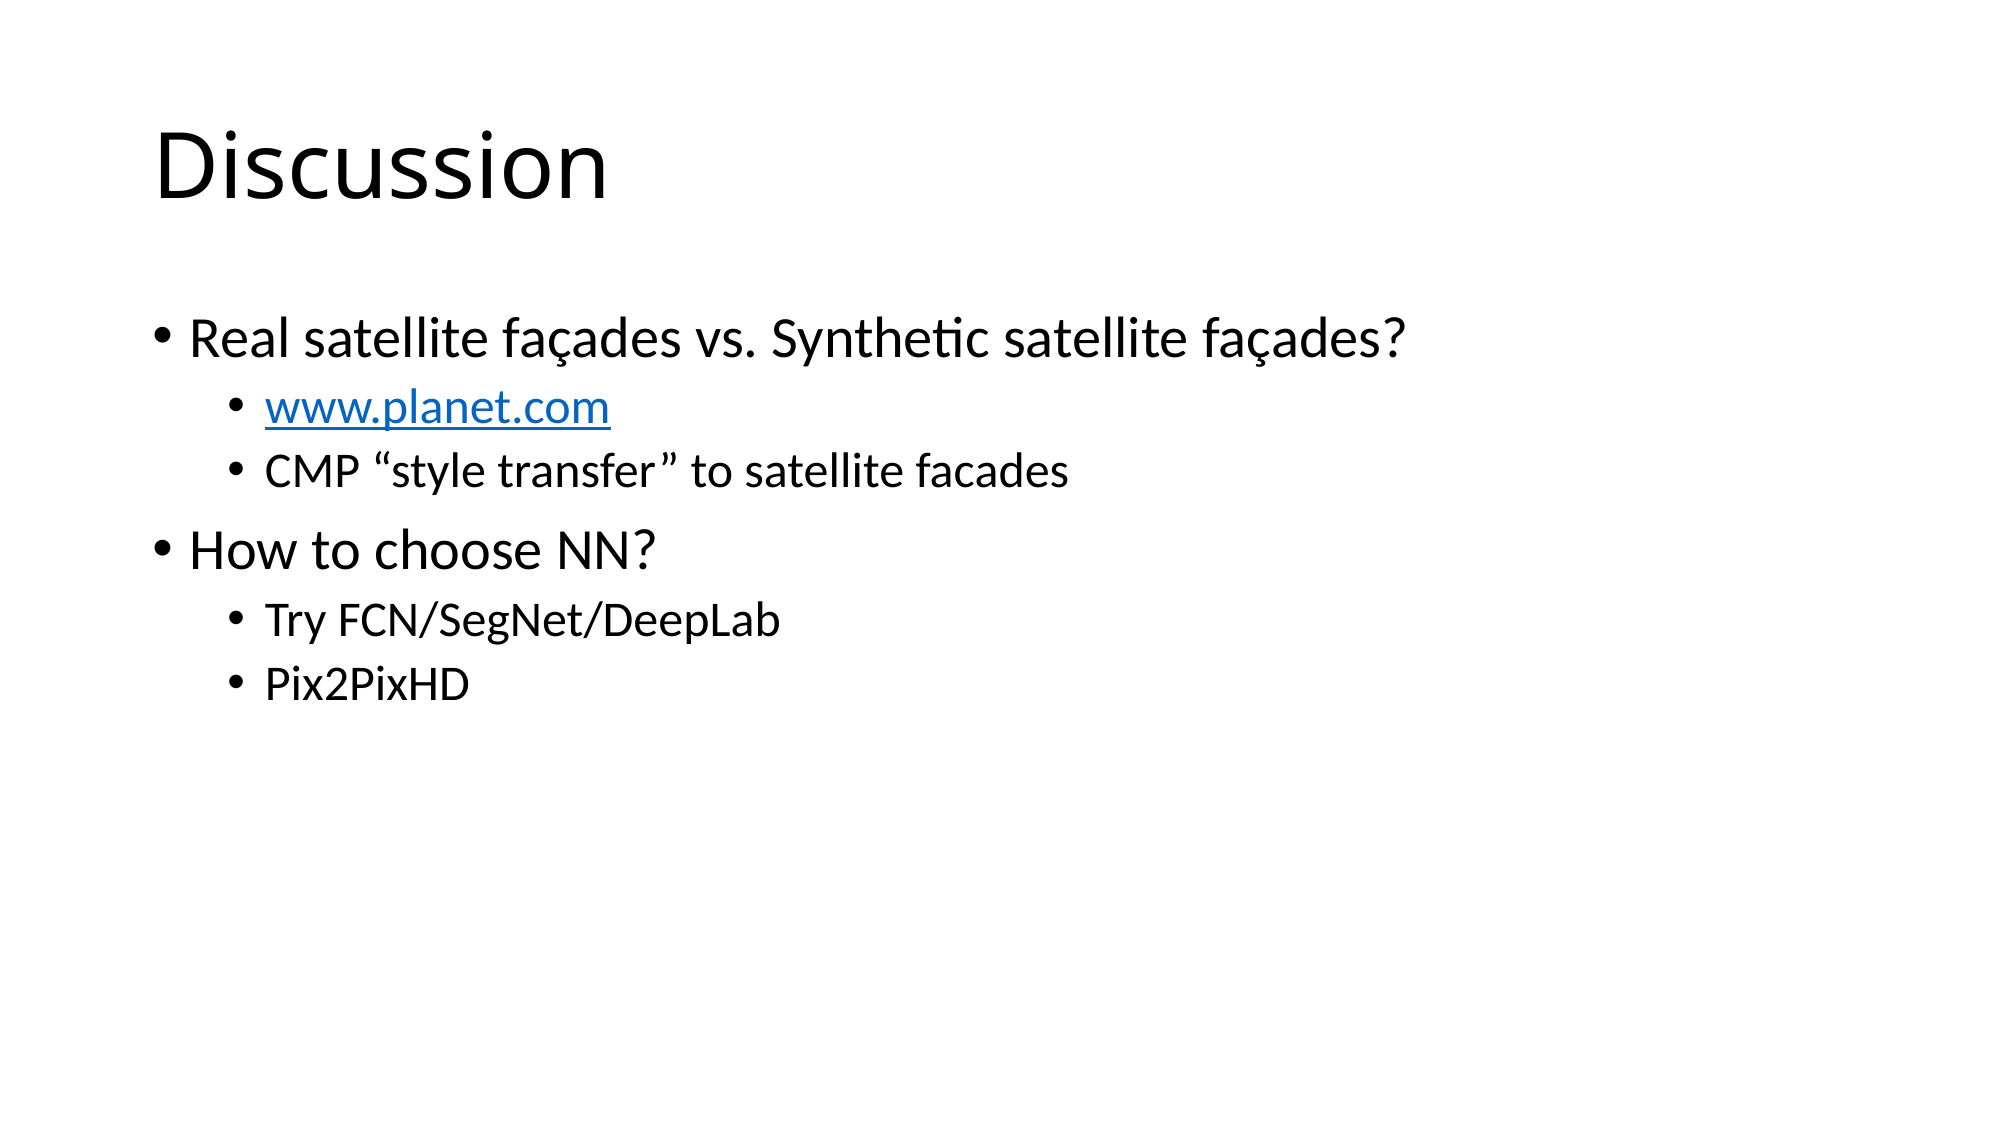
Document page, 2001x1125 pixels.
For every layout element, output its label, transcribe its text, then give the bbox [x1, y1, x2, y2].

list Real satellite façades vs. Synthetic satellite façades? www.planet.com CMP “style transfer” to satellite facades How to choose NN? Try FCN/SegNet/DeepLab Pix2PixHD [137, 299, 1863, 1014]
title Discussion [137, 59, 1863, 278]
